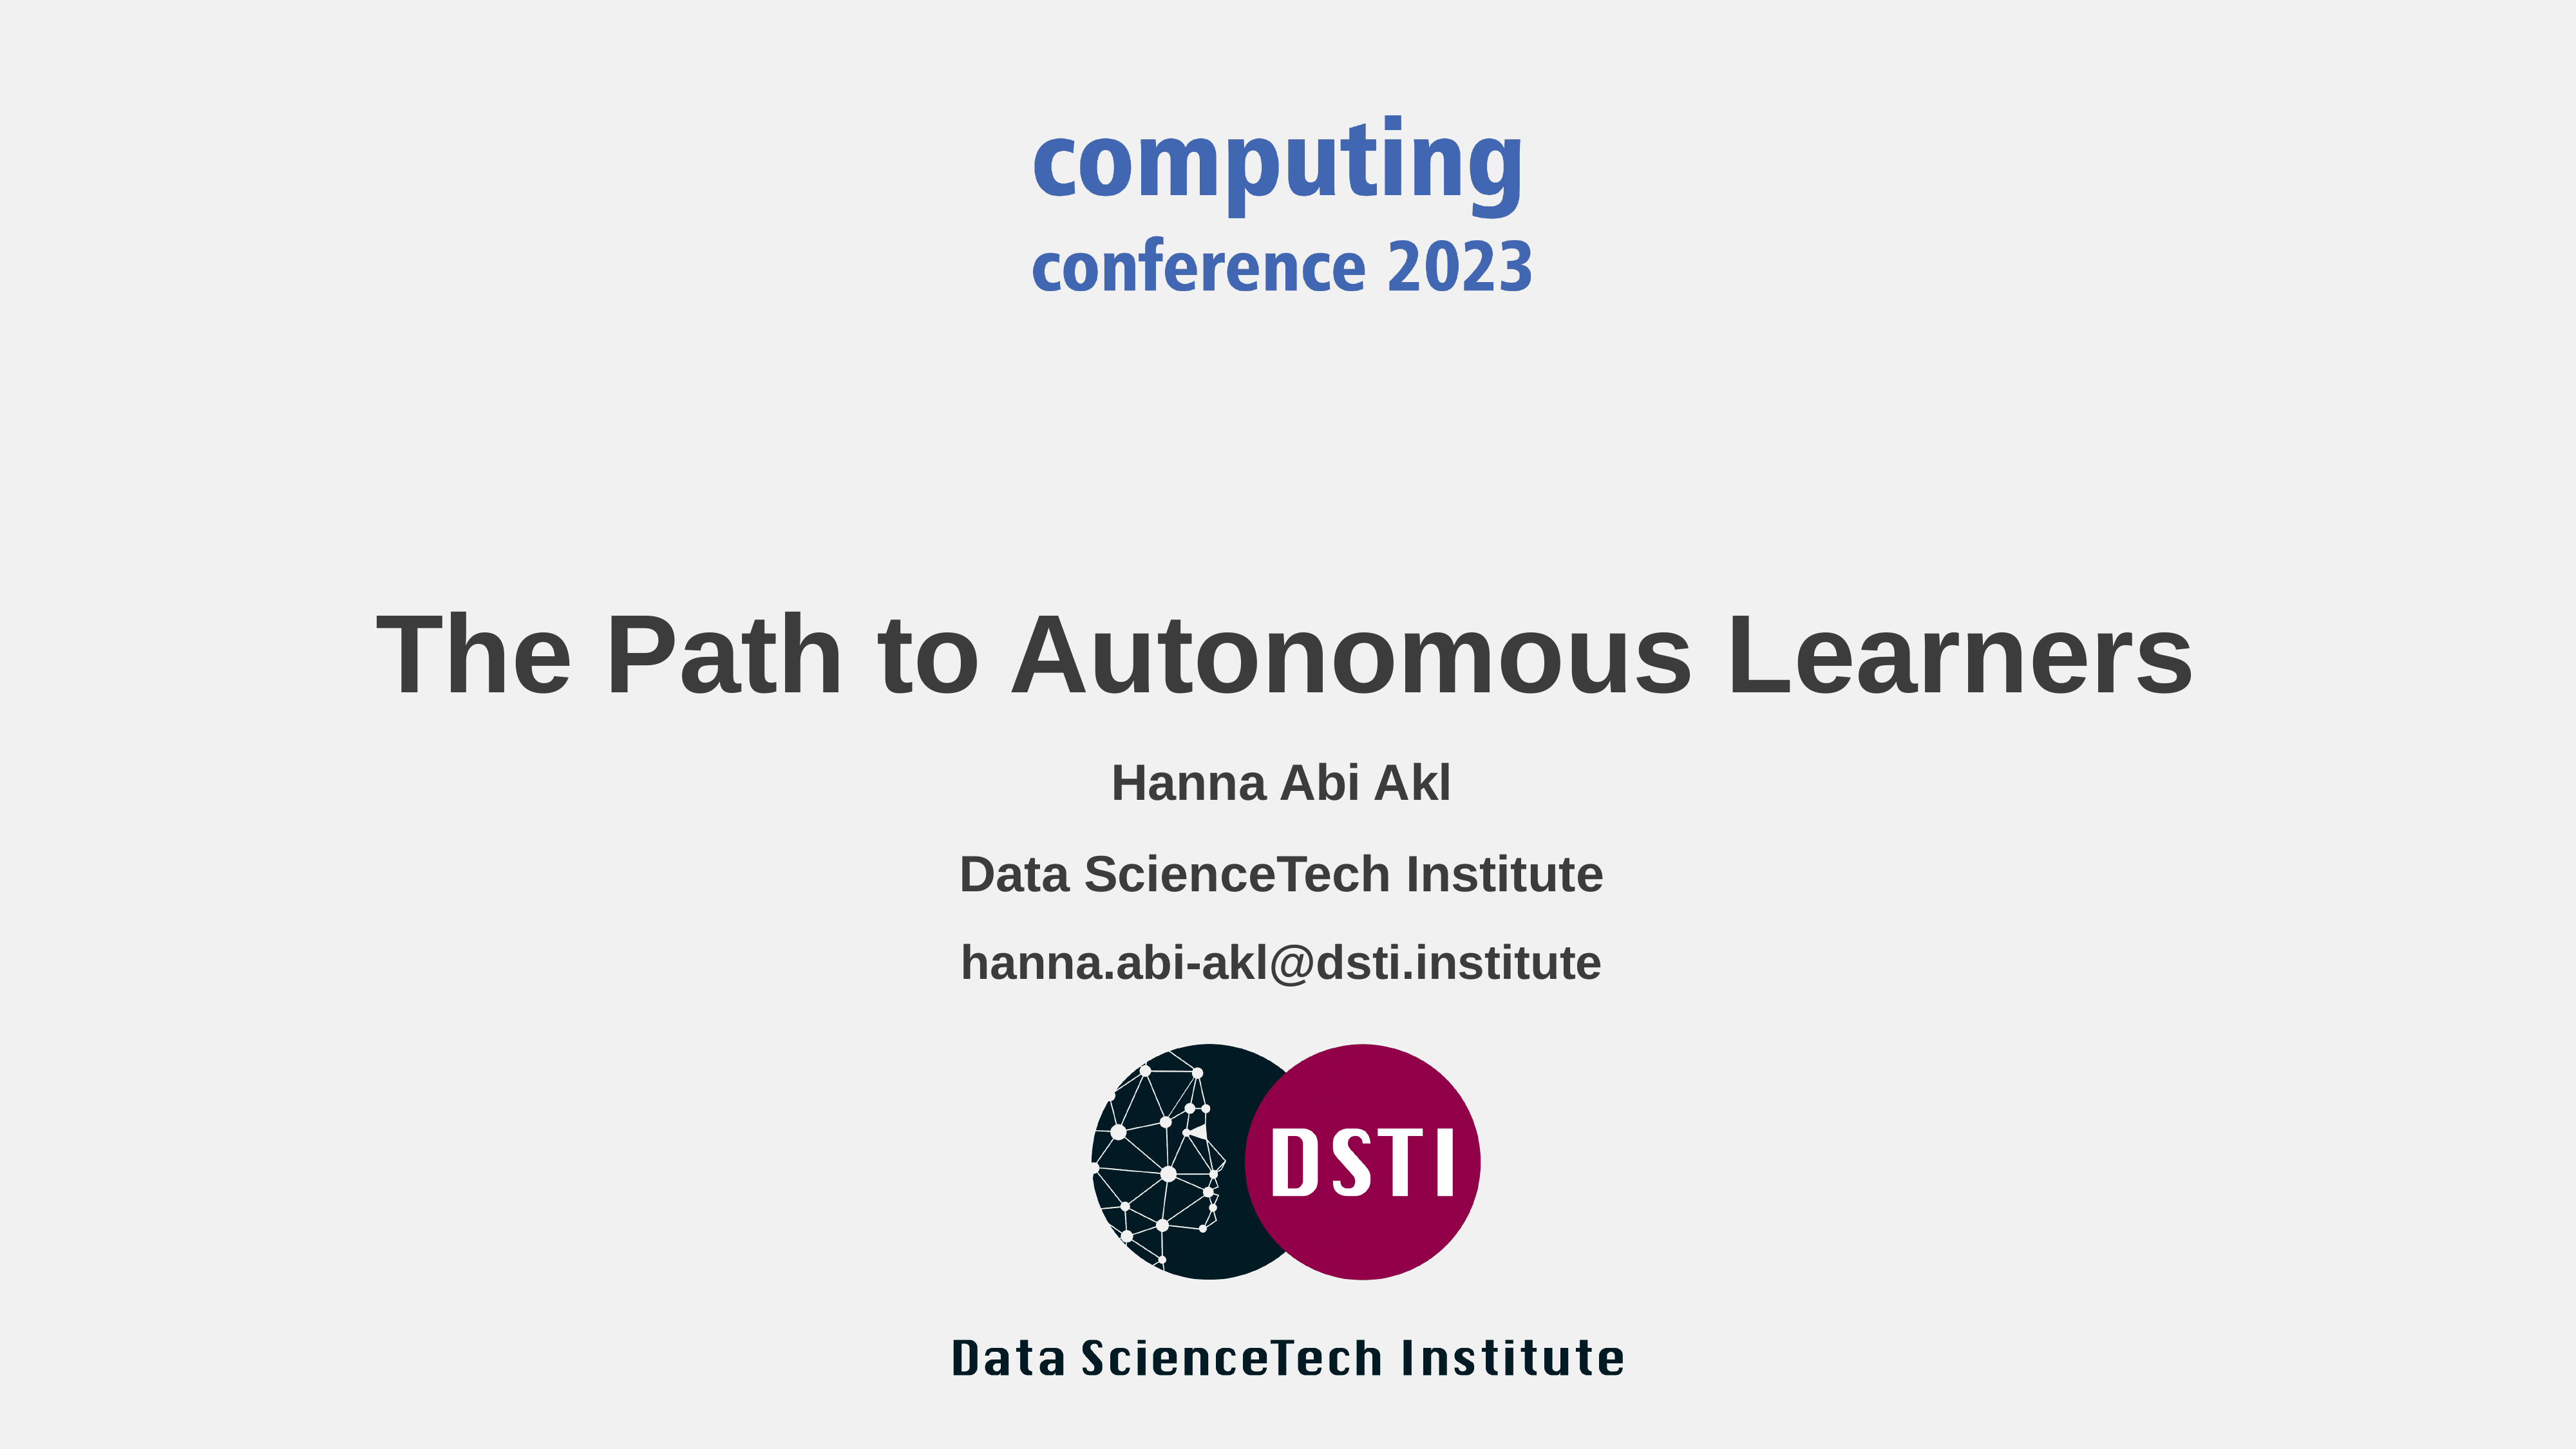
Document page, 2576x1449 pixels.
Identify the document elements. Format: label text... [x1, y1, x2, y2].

text_box The Path to Autonomous Learners [0, 581, 2575, 715]
picture [1033, 115, 1531, 291]
picture [949, 1043, 1627, 1399]
text_box Hanna Abi Akl Data ScienceTech Institute hanna.abi-akl@dsti.institute [214, 715, 2351, 989]
